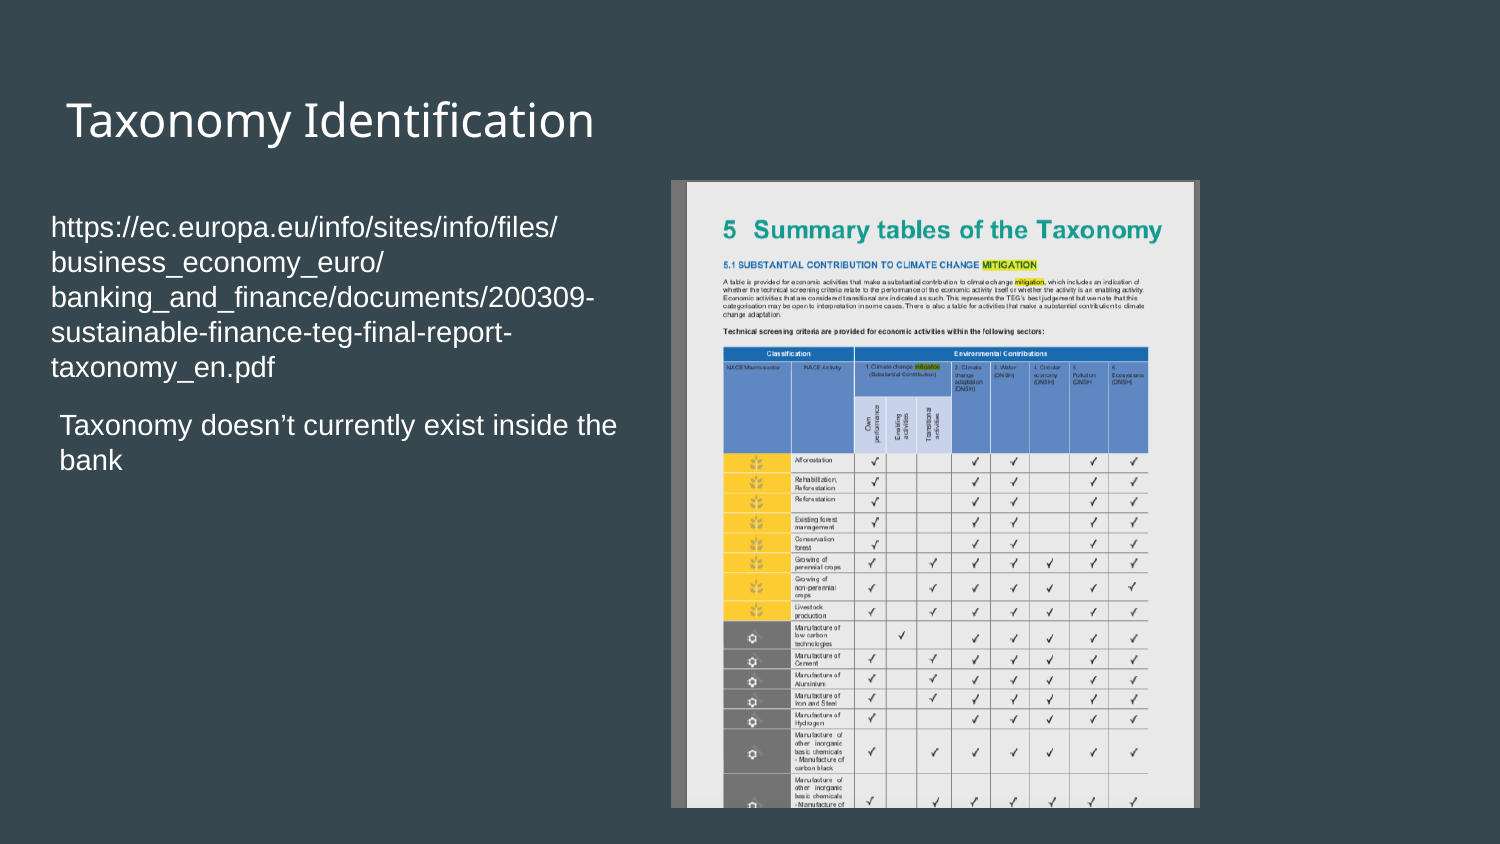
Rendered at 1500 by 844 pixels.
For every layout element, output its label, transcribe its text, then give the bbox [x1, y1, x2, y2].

text_box https://ec.europa.eu/info/sites/info/files/business_economy_euro/banking_and_finance/documents/200309-sustainable-finance-teg-final-report-taxonomy_en.pdf [35, 193, 636, 399]
text_box Taxonomy doesn’t currently exist inside the bank [44, 391, 636, 492]
picture [670, 180, 1200, 808]
title Taxonomy Identification [51, 72, 1449, 167]
